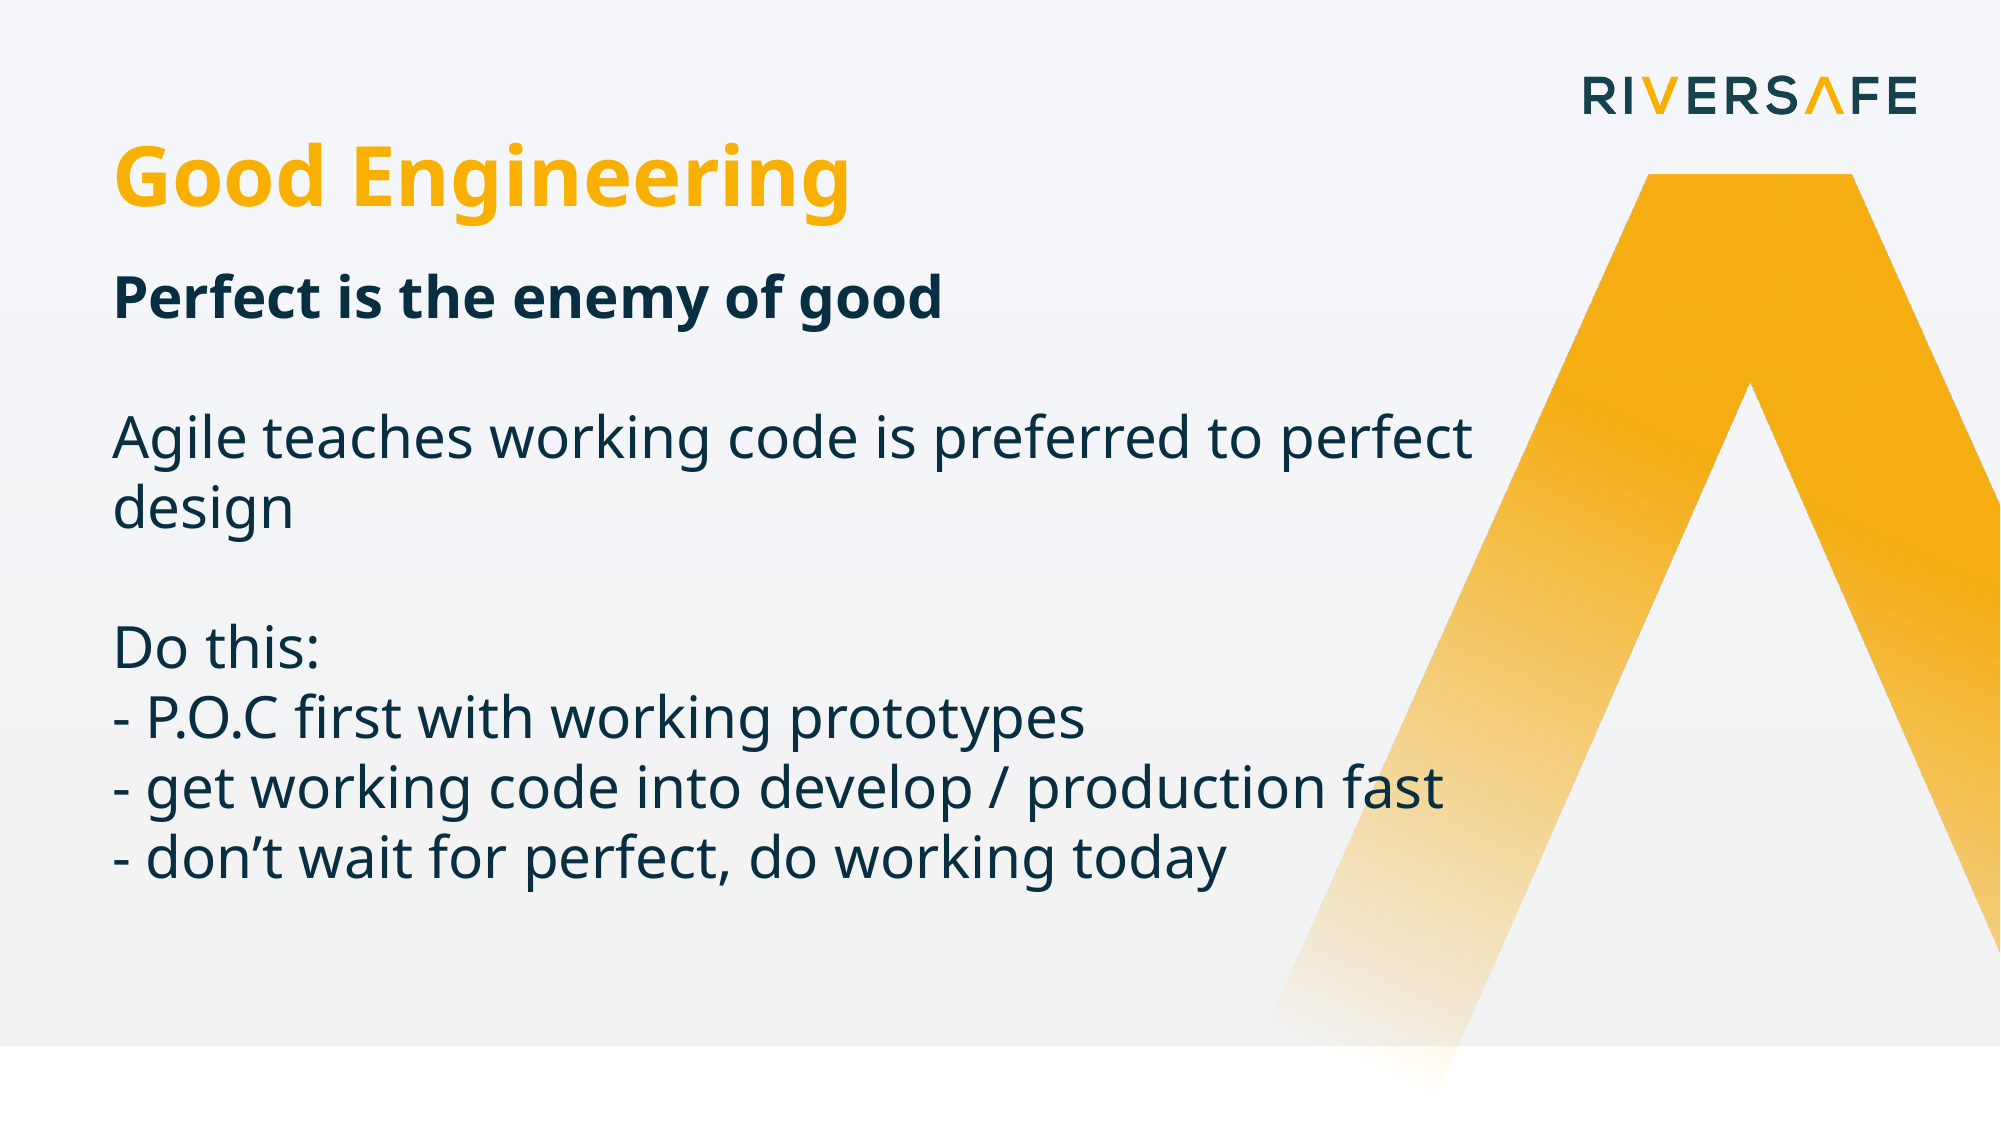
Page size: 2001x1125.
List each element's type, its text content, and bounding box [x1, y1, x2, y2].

text_box Good Engineering [97, 126, 1497, 207]
picture [1584, 75, 1916, 115]
picture [1206, 174, 2001, 1125]
text_box Perfect is the enemy of good Agile teaches working code is preferred to perfect design Do this: - P.O.C first with working prototypes - get working code into develop / production fast - don’t wait for perfect, do working today [97, 252, 1678, 382]
